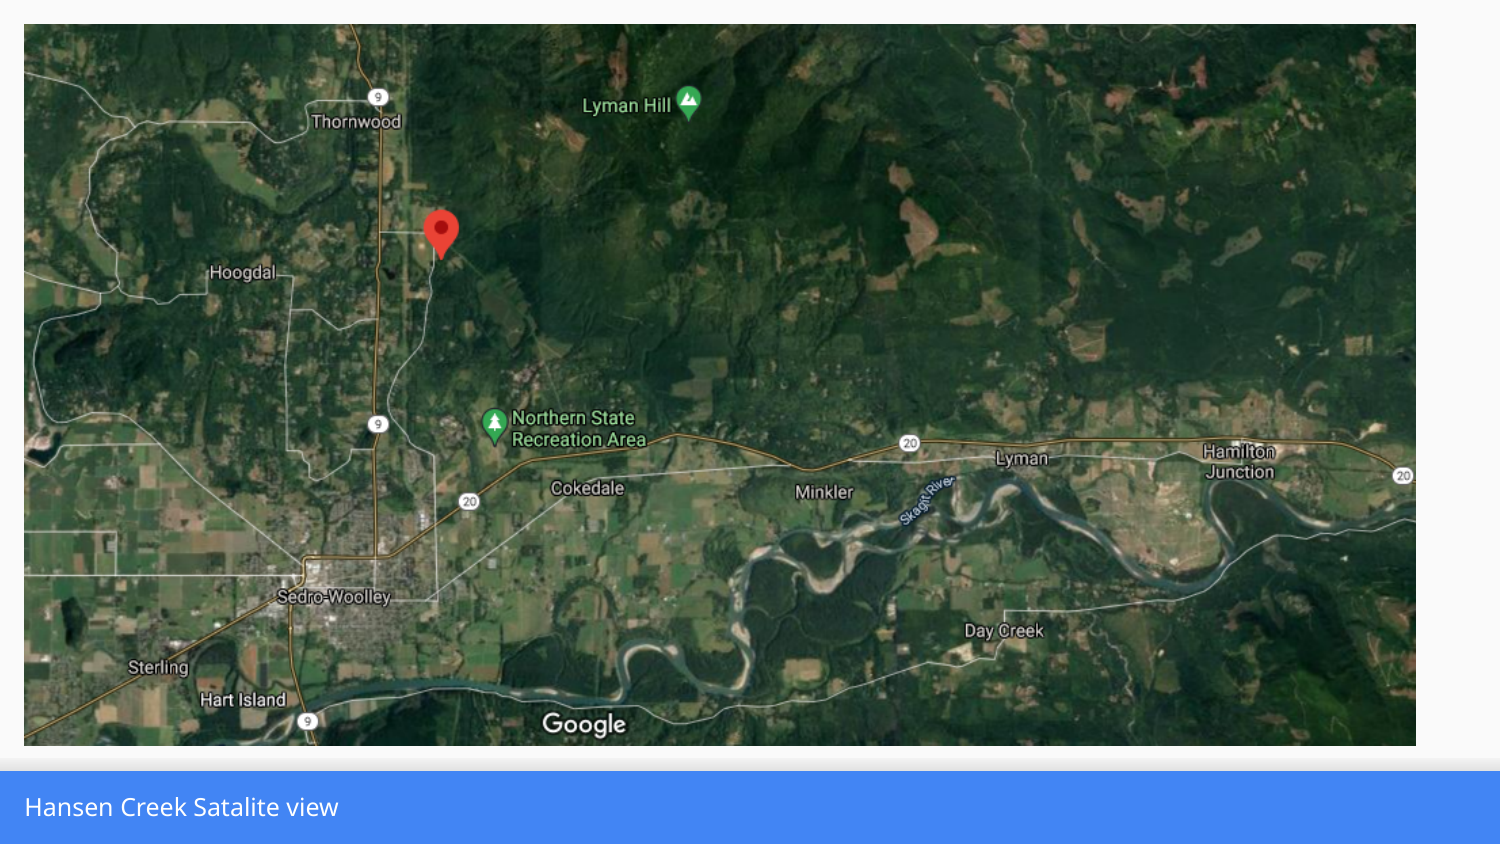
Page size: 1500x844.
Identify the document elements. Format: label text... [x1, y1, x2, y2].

picture [24, 24, 1416, 746]
list Hansen Creek Satalite view [9, 770, 1385, 844]
